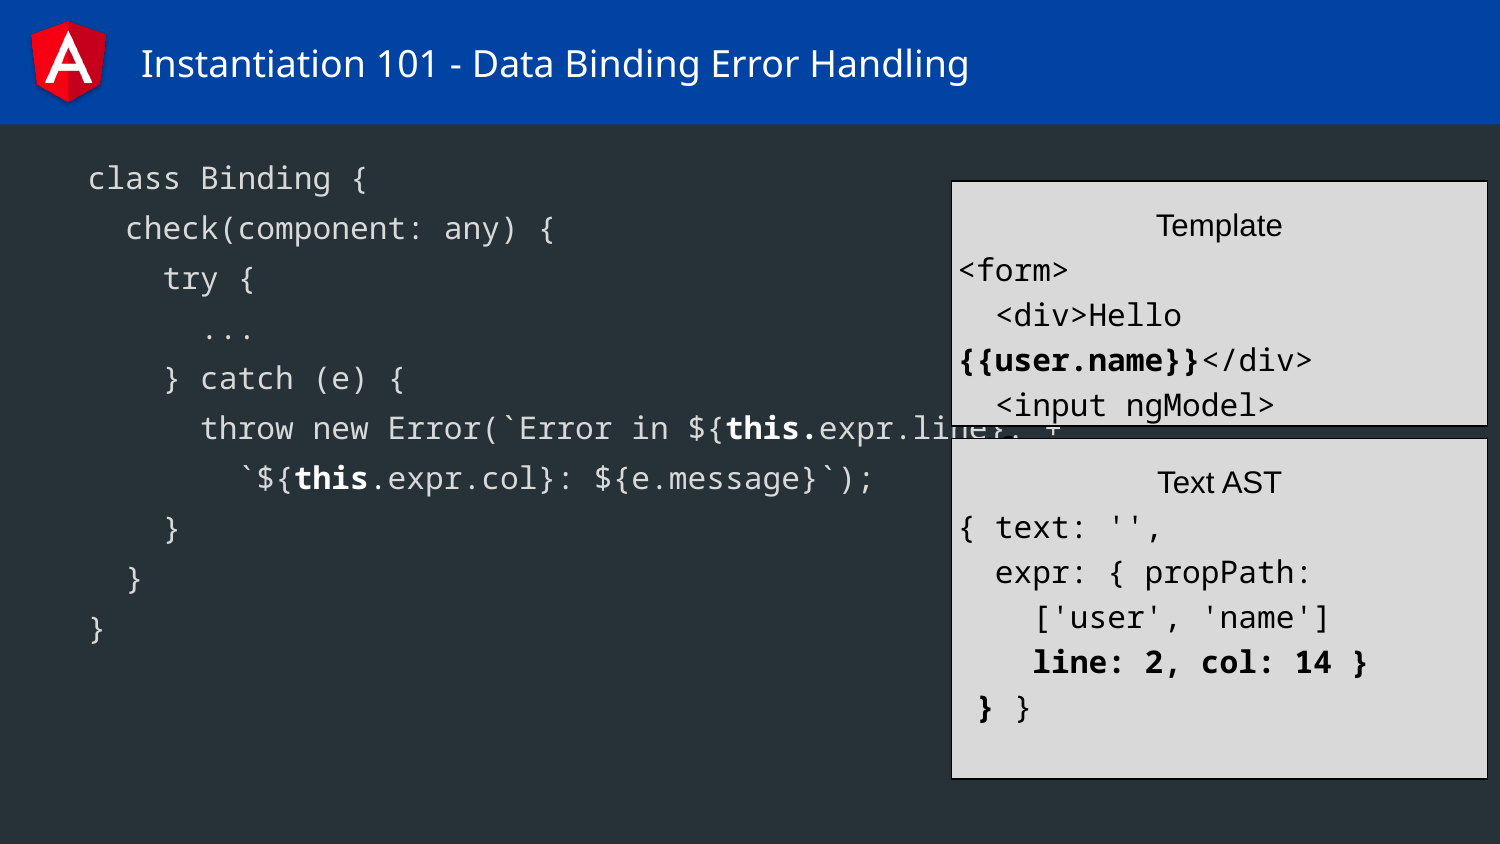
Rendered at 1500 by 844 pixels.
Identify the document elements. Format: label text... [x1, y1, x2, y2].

picture [27, 20, 110, 107]
list class Binding { check(component: any) { try { ... } catch (e) { throw new Error(`Error in ${this.expr.line}:`+ `${this.expr.col}: ${e.message}`); } } } [72, 143, 1458, 788]
title Instantiation 101 - Data Binding Error Handling [125, 0, 1434, 125]
text_box Text AST { text: '', expr: { propPath: ['user', 'name'] line: 2, col: 14 } } } [951, 438, 1488, 780]
text_box Template <form> <div>Hello {{user.name}}</div> <input ngModel> </form> [951, 180, 1488, 426]
